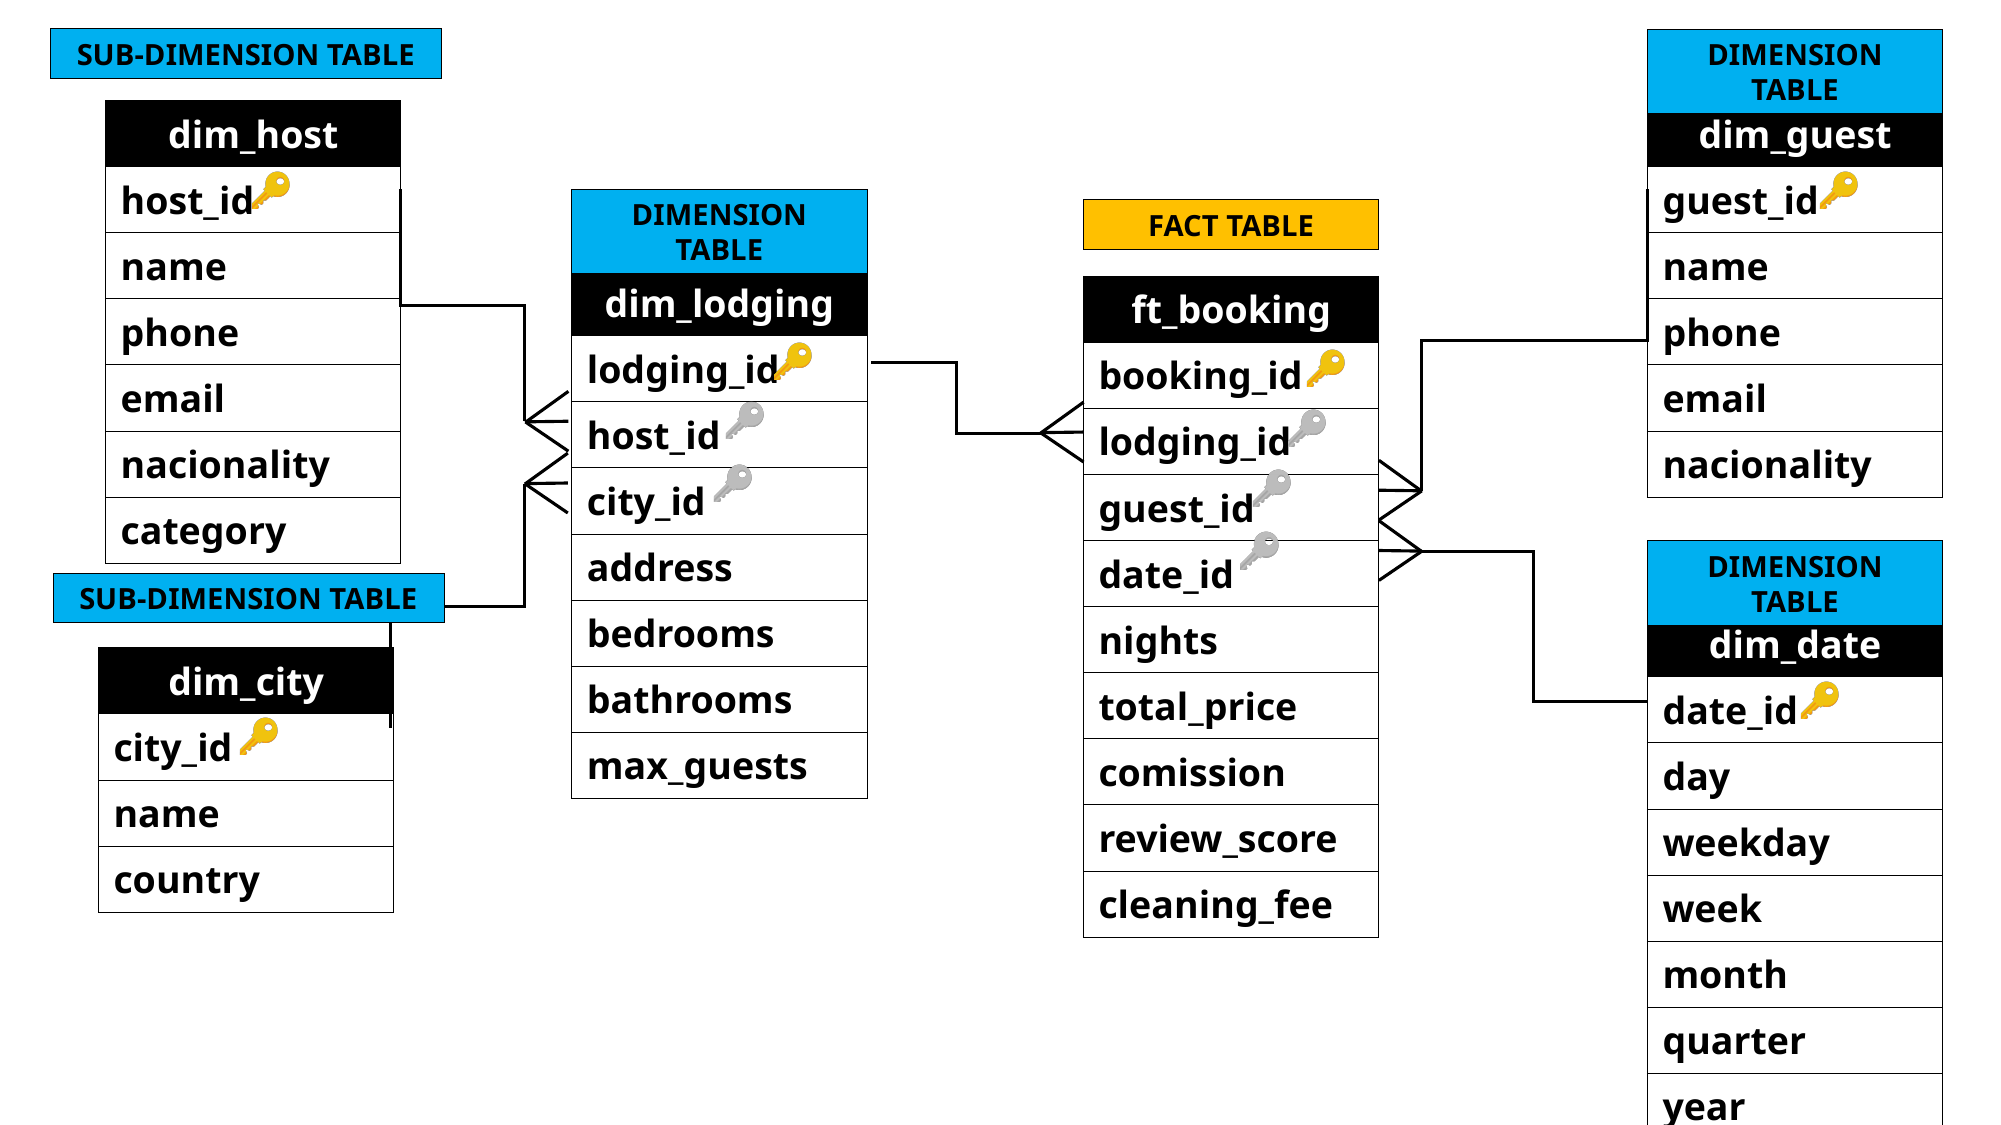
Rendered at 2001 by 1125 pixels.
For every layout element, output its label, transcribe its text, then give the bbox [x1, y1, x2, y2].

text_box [335, 538, 580, 674]
table_cell day [1648, 743, 1942, 809]
picture [708, 460, 756, 508]
table_cell guest_id [1084, 475, 1378, 540]
table_cell host_id [106, 167, 400, 232]
table_cell month [1648, 942, 1942, 1007]
table_header ft_booking [1084, 277, 1378, 342]
table_cell comission [1084, 739, 1378, 804]
picture [1814, 167, 1862, 215]
table_cell phone [1686, 299, 1942, 364]
table_cell quarter [1648, 1008, 1942, 1073]
table_cell nacionality [106, 432, 400, 497]
table_cell address [572, 535, 867, 600]
table_cell lodging_id [572, 336, 867, 401]
table_header dim_guest [1648, 114, 1942, 166]
picture [1234, 527, 1283, 576]
table_cell lodging_id [1084, 409, 1378, 474]
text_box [870, 362, 1043, 434]
picture [234, 713, 282, 761]
table_cell total_price [1084, 673, 1378, 738]
picture [246, 167, 294, 215]
table_cell week [1648, 876, 1942, 941]
table_cell category [106, 498, 400, 563]
text_box DIMENSION TABLE [571, 189, 868, 274]
picture [1795, 677, 1843, 725]
table_cell email [106, 365, 400, 431]
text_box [1383, 227, 1686, 453]
text_box DIMENSION TABLE [1647, 540, 1943, 626]
table_header dim_lodging [579, 274, 867, 335]
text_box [1420, 551, 1648, 702]
table_cell city_id [99, 714, 393, 780]
table_cell year [1648, 1074, 1942, 1125]
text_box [1040, 402, 1084, 462]
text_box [1378, 460, 1422, 521]
table_cell date_id [1648, 677, 1942, 742]
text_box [524, 453, 568, 513]
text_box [346, 243, 579, 368]
table_cell booking_id [1084, 343, 1378, 408]
table_cell nights [1084, 607, 1378, 672]
table_cell cleaning_fee [1084, 872, 1378, 937]
table_cell host_id [572, 402, 867, 467]
table_cell name [99, 781, 393, 846]
table_cell review_score [1084, 805, 1378, 871]
table_cell guest_id [1648, 167, 1942, 232]
table_header dim_host [106, 101, 400, 166]
text_box DIMENSION TABLE [1647, 29, 1943, 114]
table_cell country [99, 847, 393, 912]
table_cell nacionality [1648, 432, 1942, 497]
table_header dim_date [1648, 626, 1942, 676]
table_cell phone [106, 299, 346, 364]
table_cell email [1686, 365, 1942, 431]
picture [1301, 345, 1349, 393]
table_cell city_id [572, 468, 867, 534]
text_box SUB-DIMENSION TABLE [50, 28, 442, 79]
table_cell date_id [1084, 541, 1378, 606]
picture [1246, 465, 1295, 513]
text_box SUB-DIMENSION TABLE [53, 573, 335, 623]
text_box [525, 391, 569, 452]
table_cell bathrooms [572, 667, 867, 732]
table_cell bedrooms [580, 601, 867, 666]
table_cell name [106, 233, 399, 298]
table_cell name [1686, 233, 1942, 298]
picture [1282, 405, 1330, 453]
table_header dim_city [99, 648, 389, 713]
table_cell max_guests [572, 733, 867, 798]
text_box FACT TABLE [1083, 199, 1379, 250]
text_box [1378, 521, 1422, 581]
table_cell weekday [1648, 810, 1942, 875]
picture [719, 397, 768, 445]
picture [768, 338, 816, 386]
